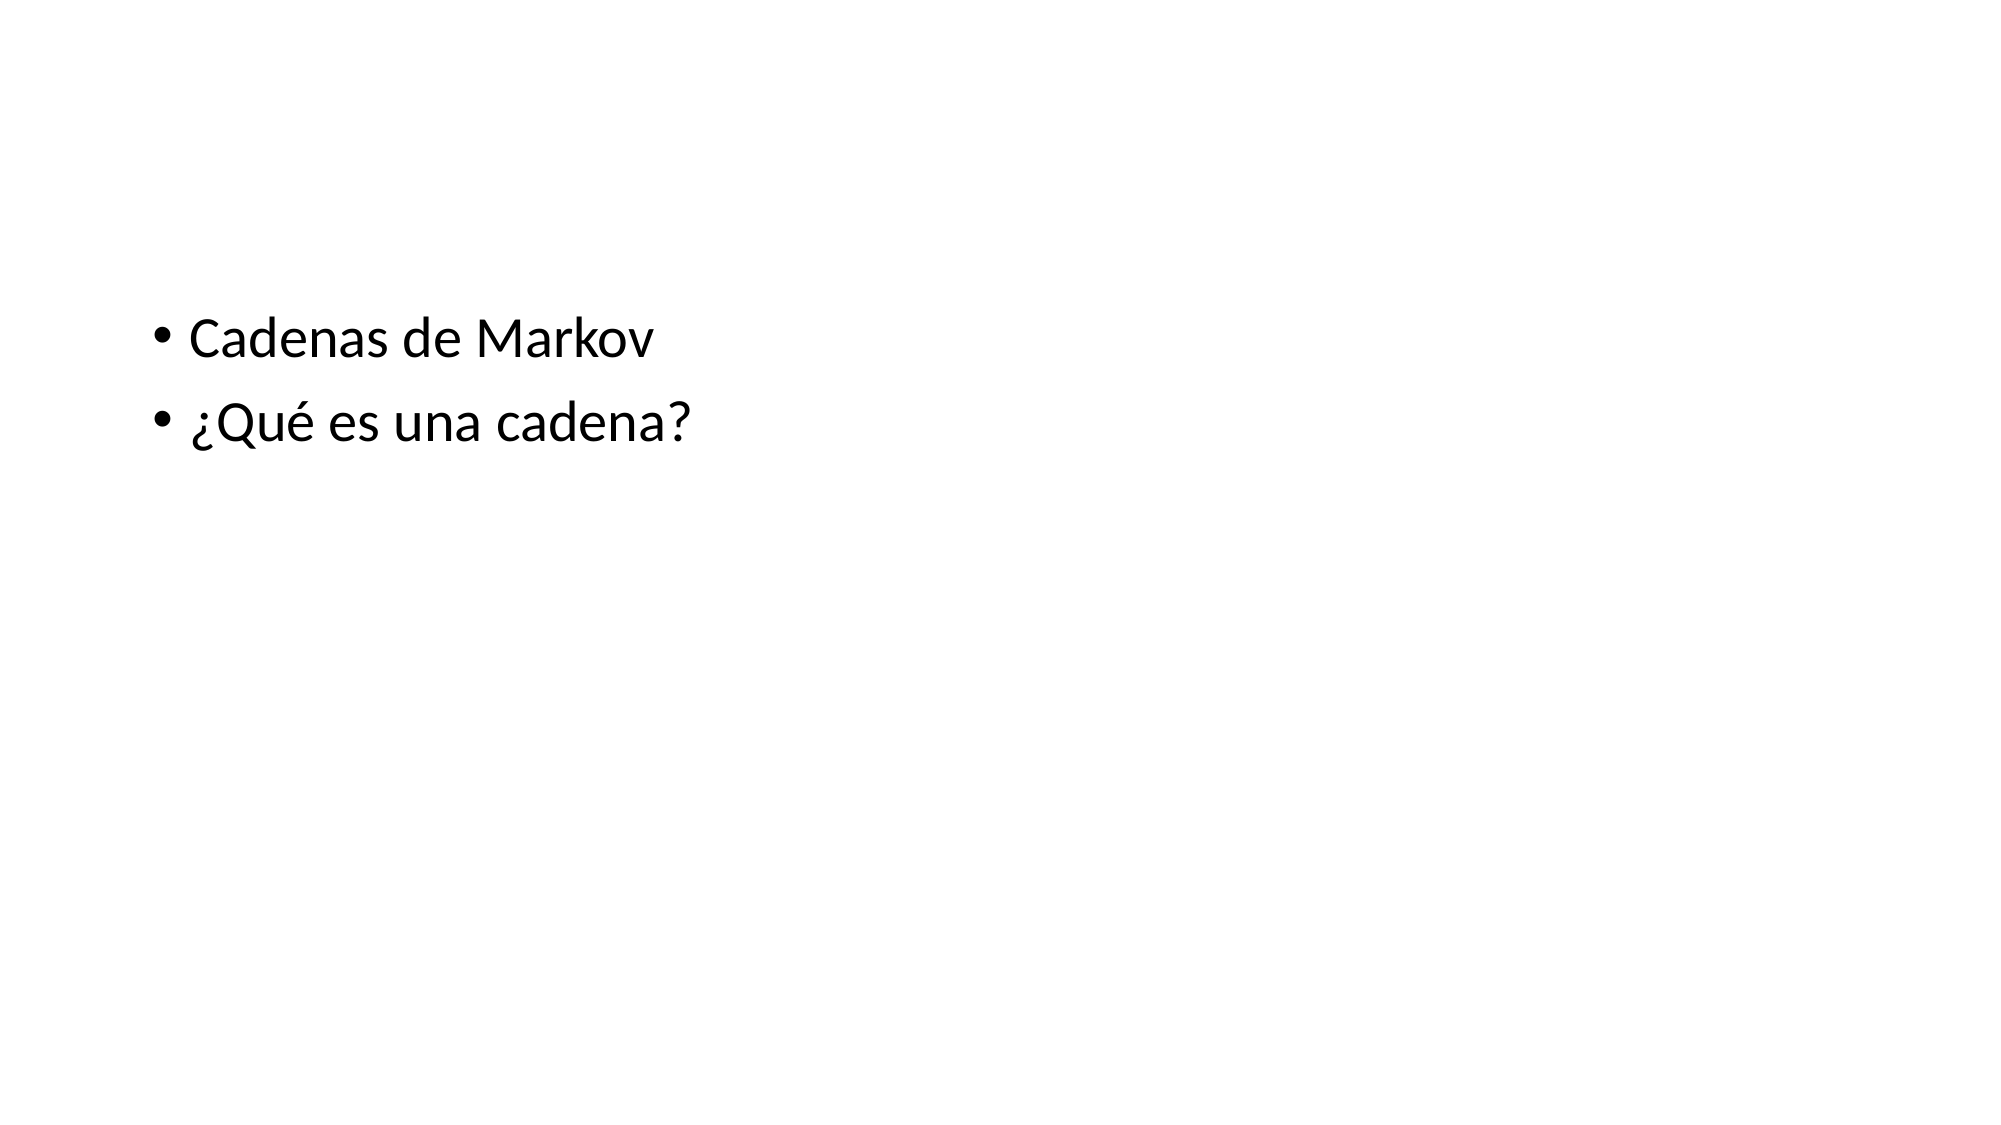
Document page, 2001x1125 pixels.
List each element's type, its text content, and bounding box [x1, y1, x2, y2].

list Cadenas de Markov ¿Qué es una cadena? [137, 299, 1863, 1014]
